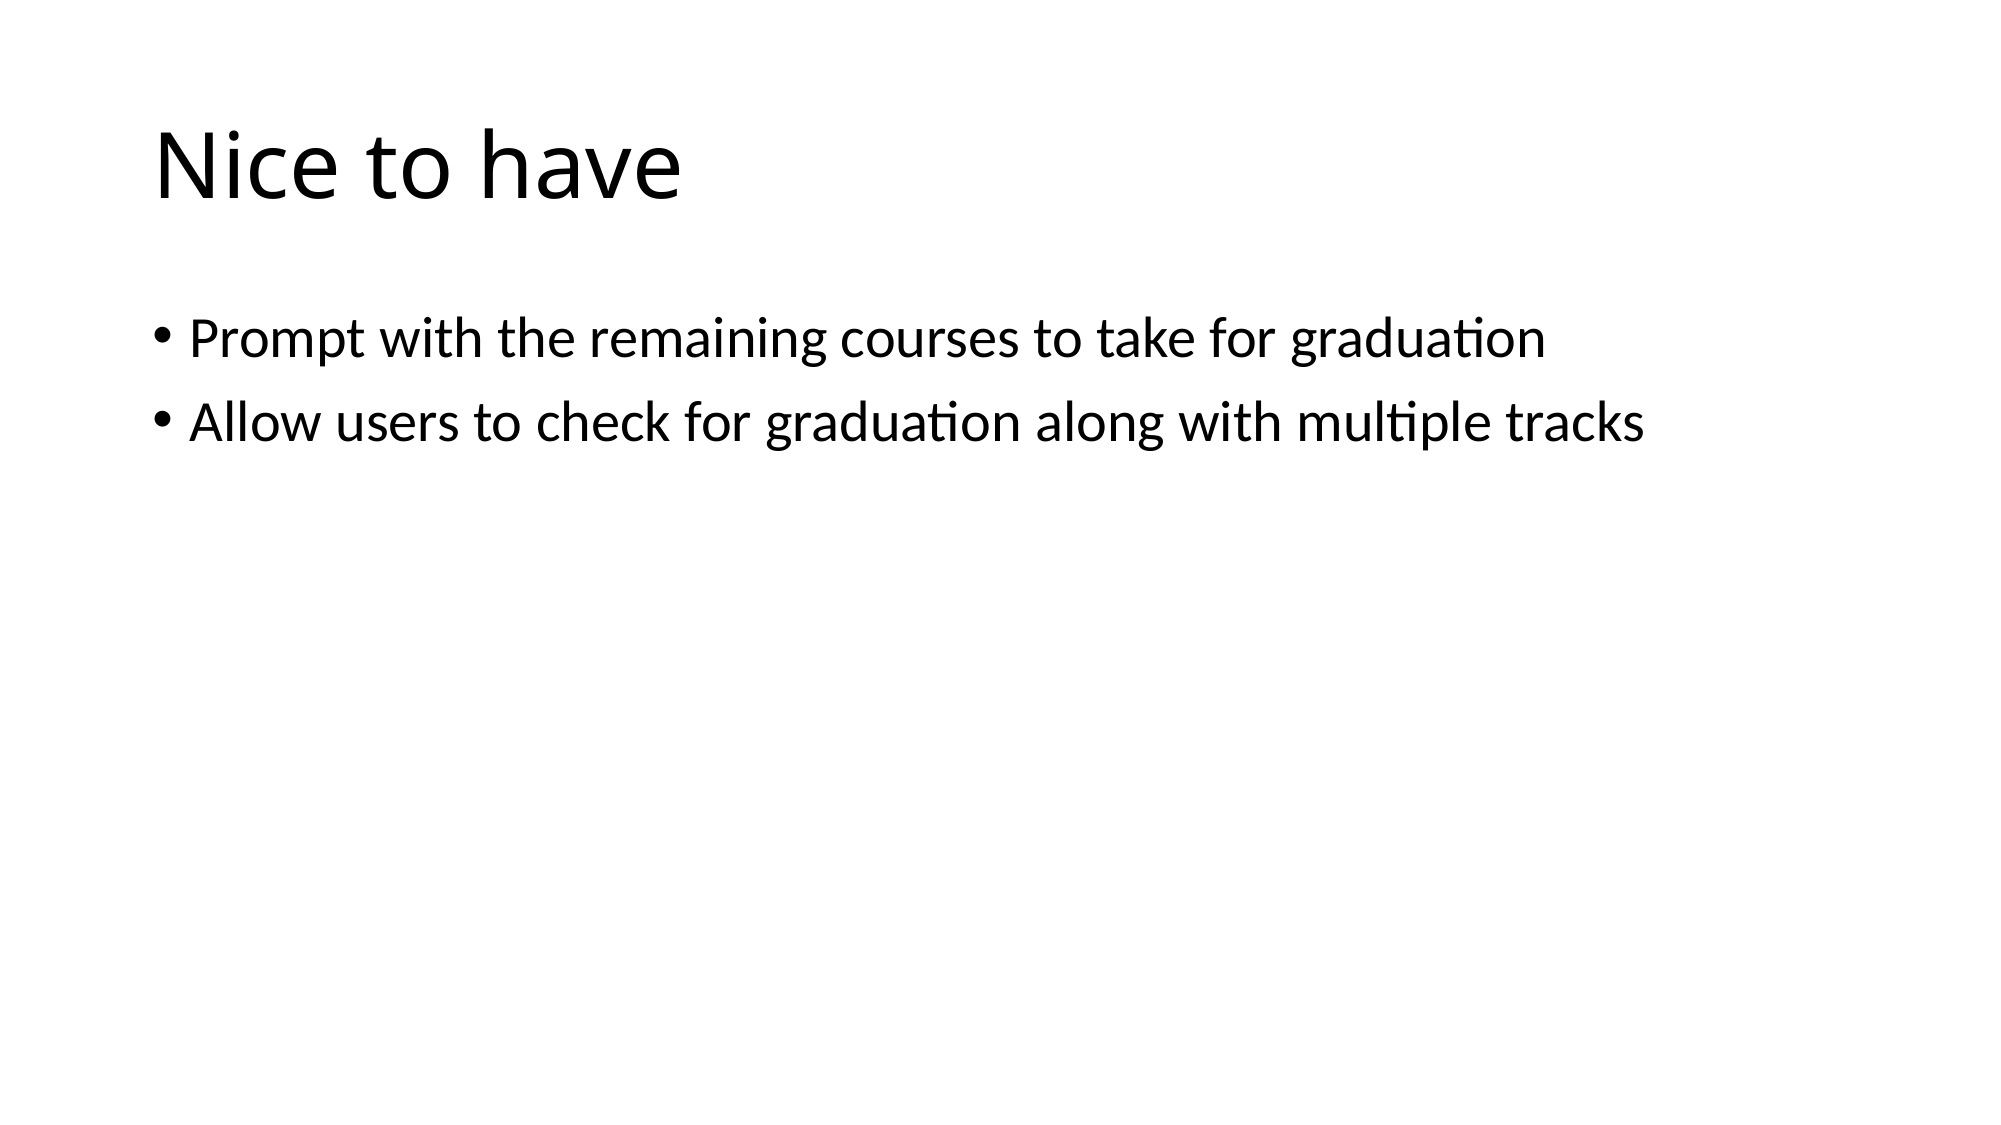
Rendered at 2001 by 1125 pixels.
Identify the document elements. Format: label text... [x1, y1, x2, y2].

title Nice to have [137, 59, 1863, 278]
list Prompt with the remaining courses to take for graduation Allow users to check for graduation along with multiple tracks [137, 299, 1863, 1014]
